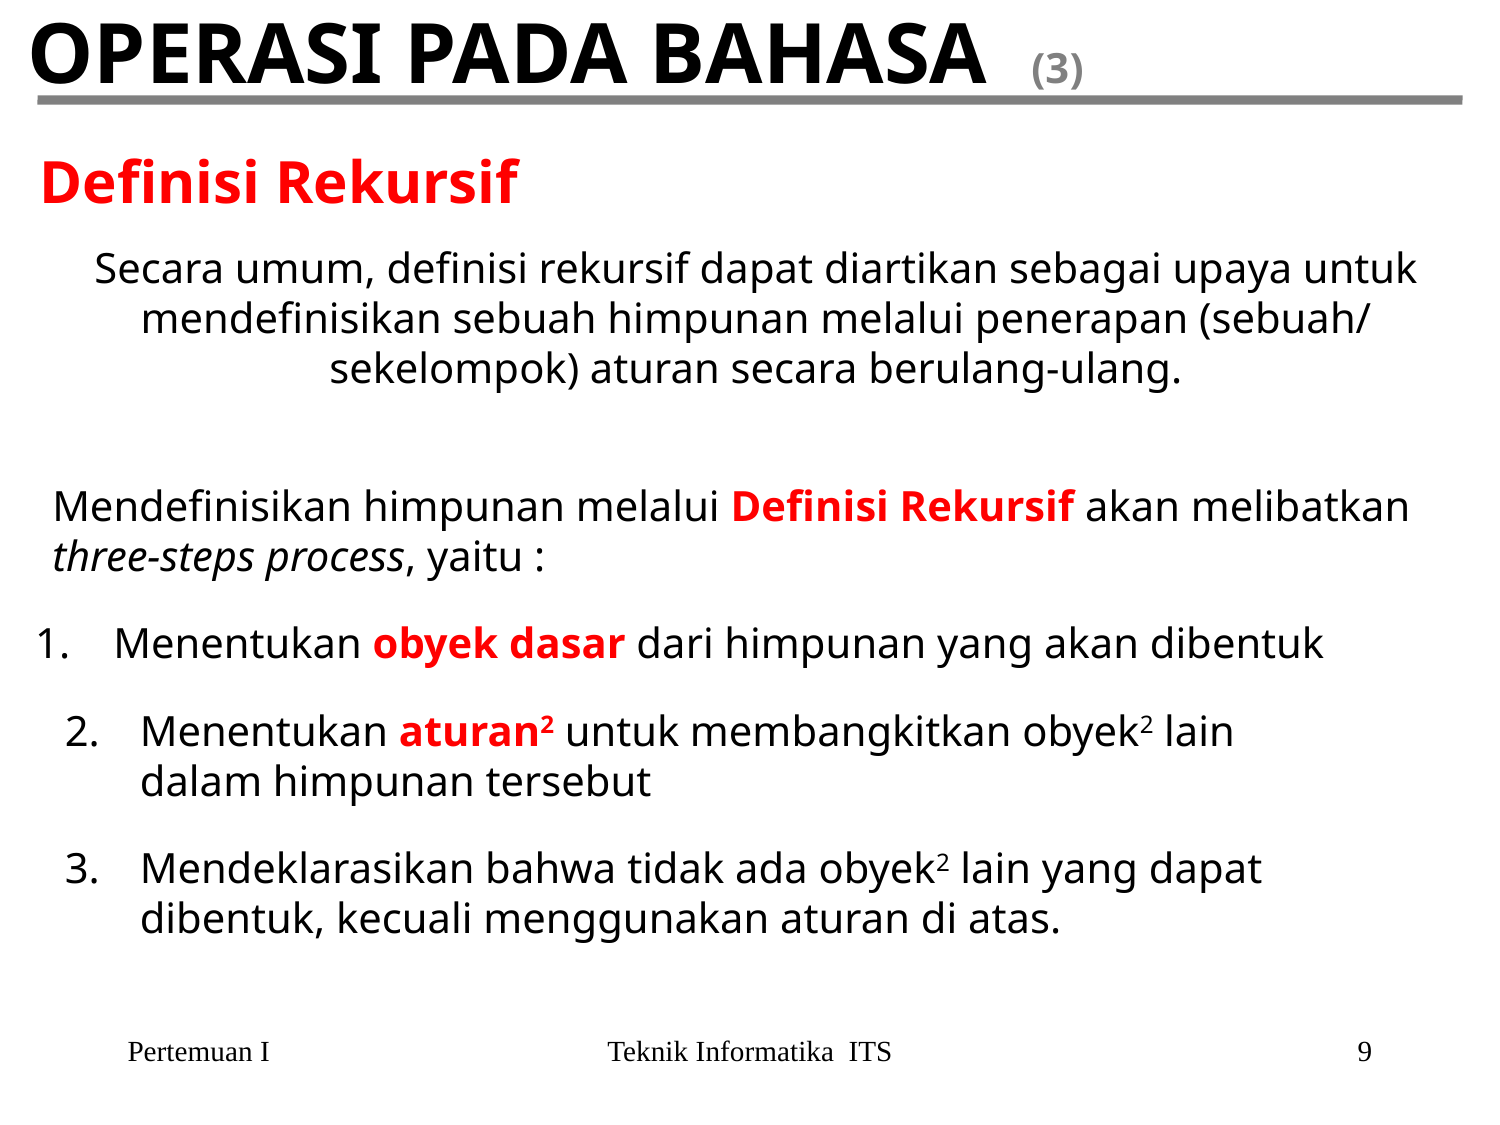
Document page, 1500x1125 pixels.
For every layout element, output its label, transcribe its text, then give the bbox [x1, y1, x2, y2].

text_box Menentukan aturan2 untuk membangkitkan obyek2 lain dalam himpunan tersebut [49, 697, 1454, 813]
text_box Mendefinisikan himpunan melalui Definisi Rekursif akan melibatkan three-steps process, yaitu : [37, 472, 1463, 588]
slide_number Pertemuan I [112, 1024, 426, 1101]
title OPERASI PADA BAHASA (3) [12, 12, 1288, 88]
text_box Mendeklarasikan bahwa tidak ada obyek2 lain yang dapat dibentuk, kecuali menggunakan aturan di atas. [50, 834, 1450, 950]
footer Teknik Informatika ITS [512, 1024, 988, 1101]
text_box Definisi Rekursif [24, 137, 538, 223]
slide_number 9 [1074, 1024, 1388, 1101]
text_box 1. Menentukan obyek dasar dari himpunan yang akan dibentuk [20, 609, 1340, 675]
text_box Secara umum, definisi rekursif dapat diartikan sebagai upaya untuk mendefinisikan sebuah himpunan melalui penerapan (sebuah/ sekelompok) aturan secara berulang-ulang. [62, 234, 1450, 400]
